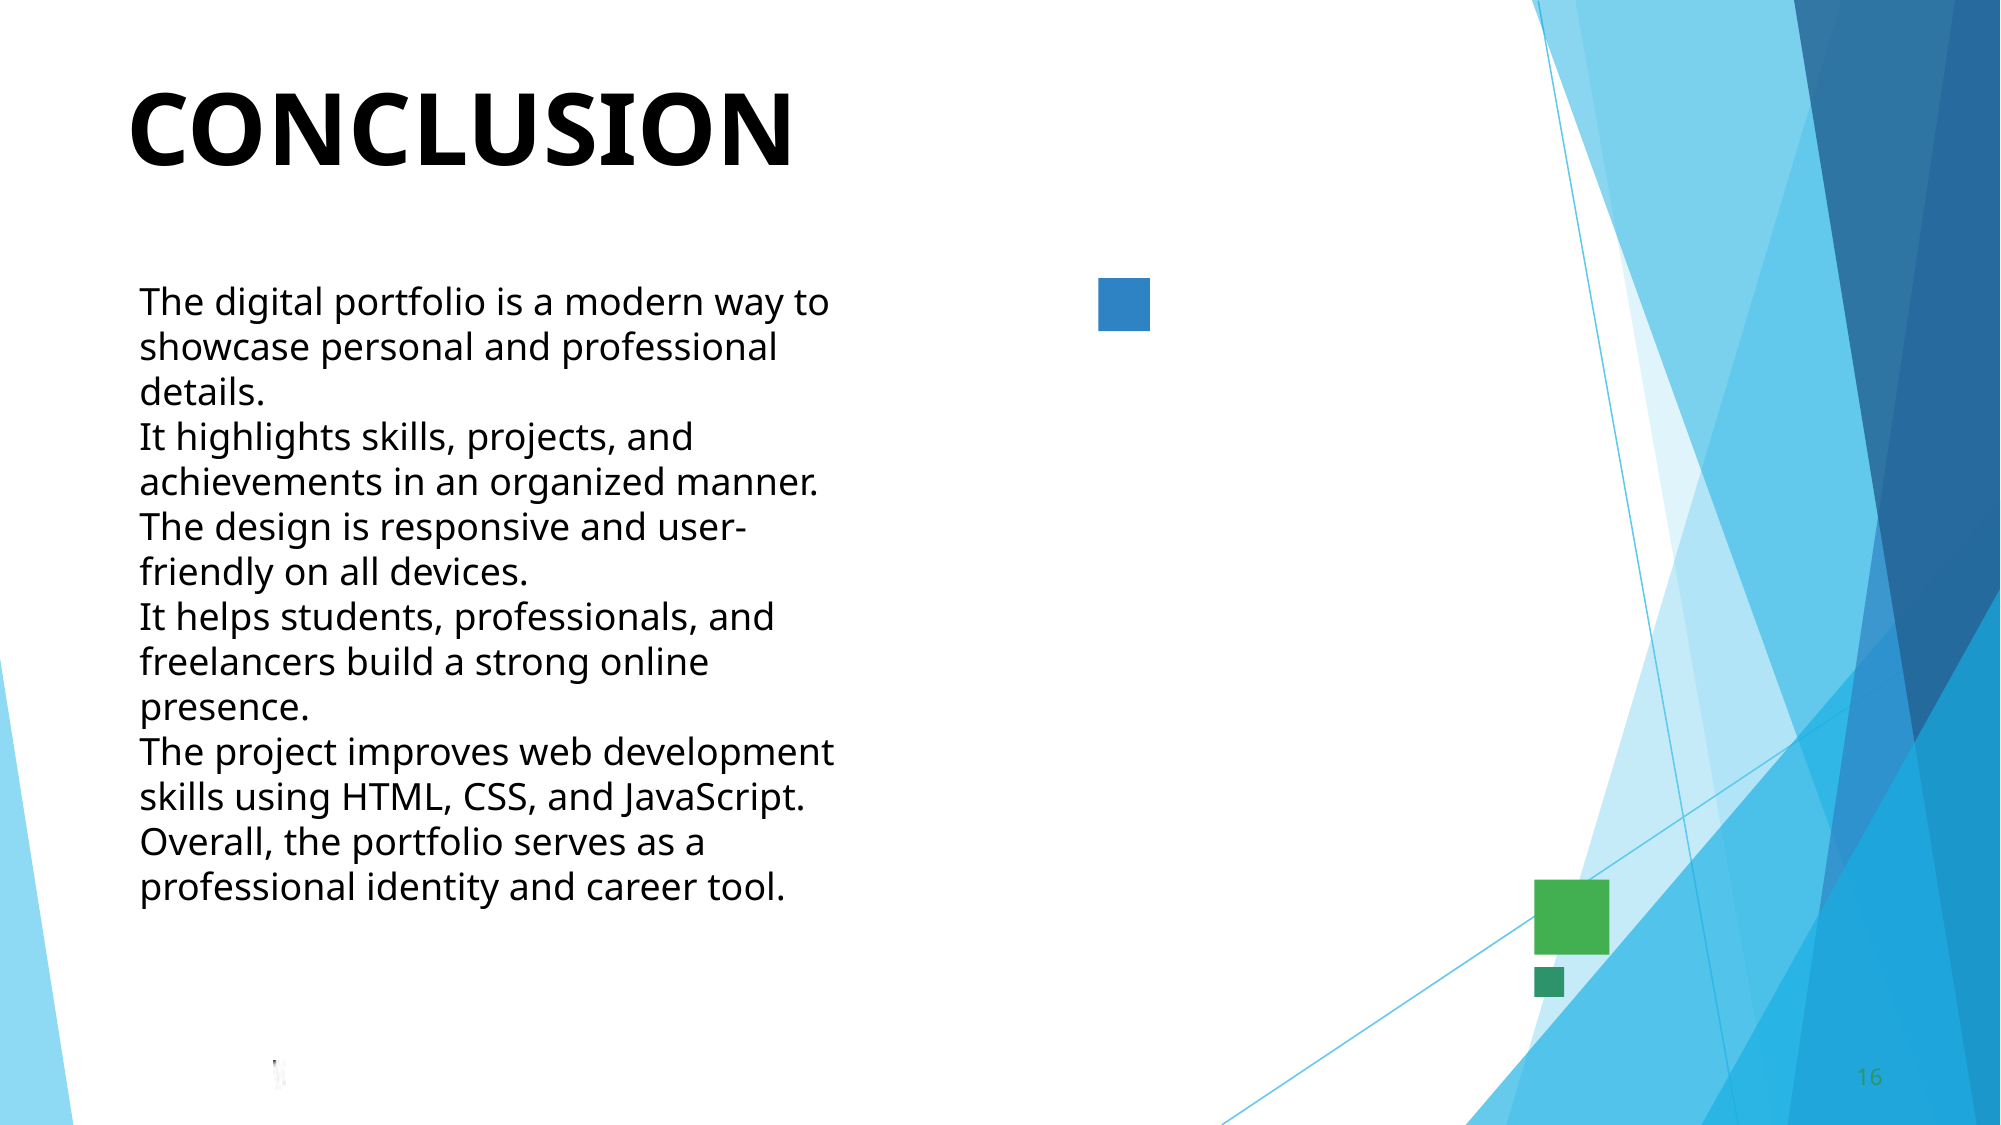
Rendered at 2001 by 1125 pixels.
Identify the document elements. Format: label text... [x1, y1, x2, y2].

text_box The digital portfolio is a modern way to showcase personal and professional details. It highlights skills, projects, and achievements in an organized manner. The design is responsive and user-friendly on all devices. It helps students, professionals, and freelancers build a strong online presence. The project improves web development skills using HTML, CSS, and JavaScript. Overall, the portfolio serves as a professional identity and career tool. [124, 270, 875, 916]
picture [273, 1060, 286, 1090]
text_box [1534, 967, 1565, 997]
text_box [1534, 879, 1610, 955]
text_box 16 [1849, 1061, 1888, 1095]
text_box [1098, 278, 1150, 332]
title CONCLUSION [123, 62, 876, 254]
